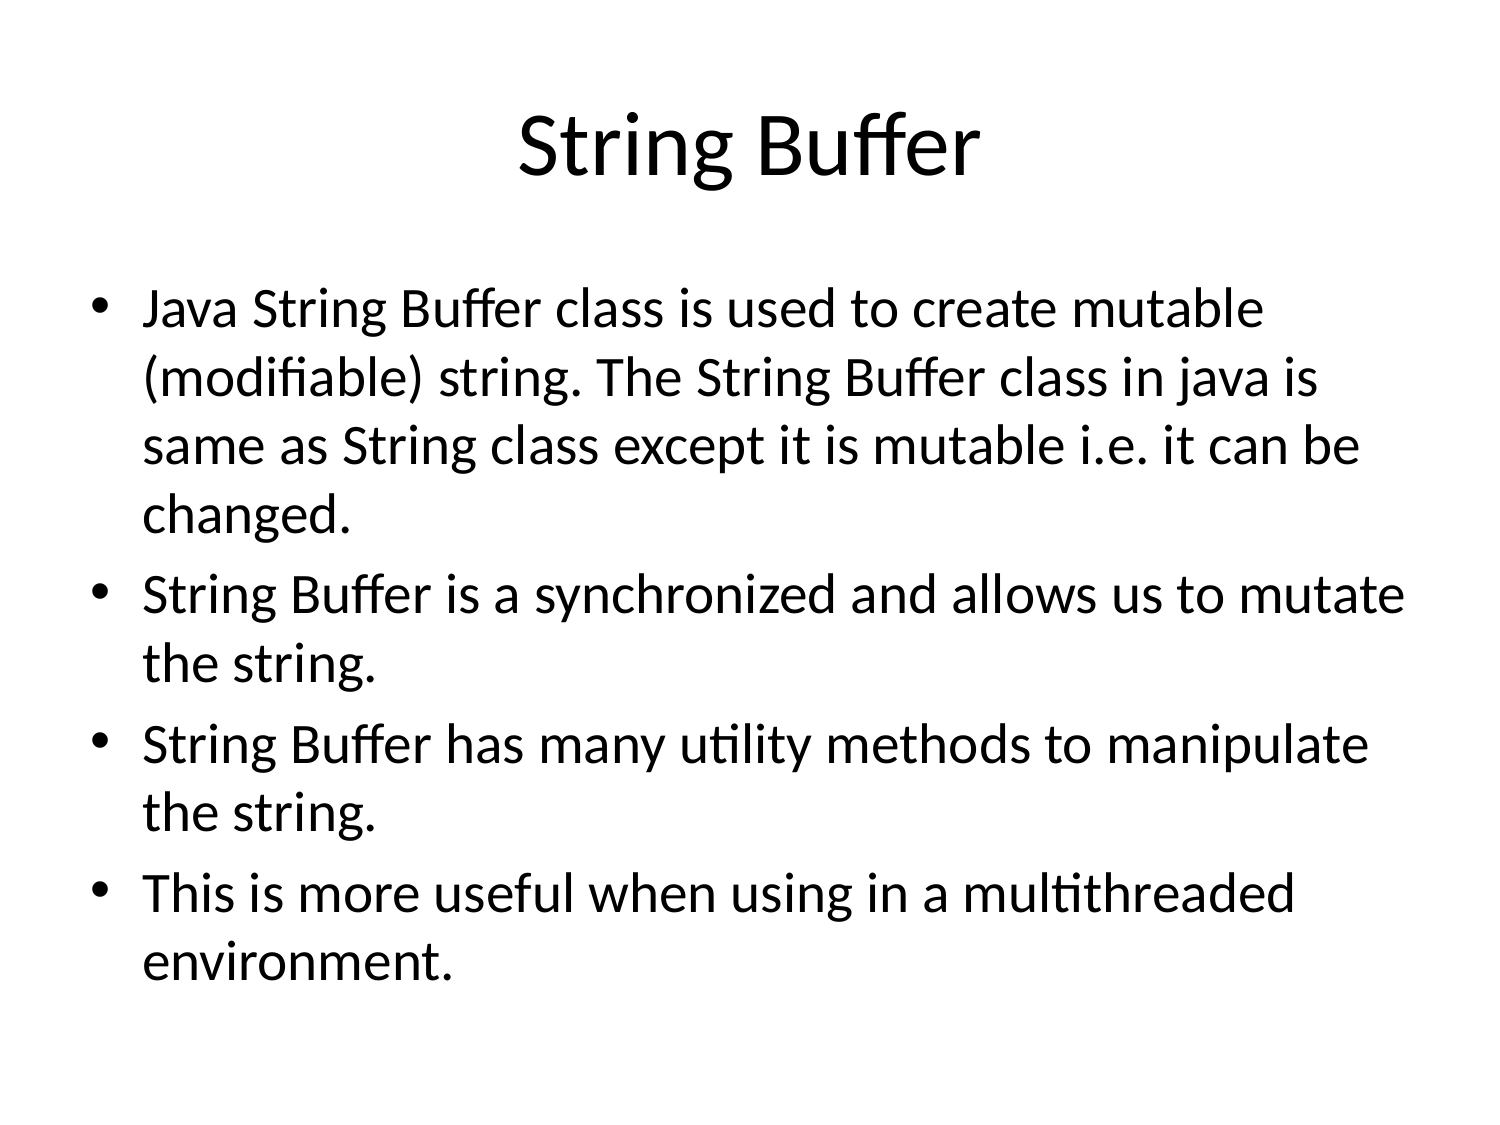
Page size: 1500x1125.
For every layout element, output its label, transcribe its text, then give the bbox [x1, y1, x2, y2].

list Java String Buffer class is used to create mutable (modifiable) string. The String Buffer class in java is same as String class except it is mutable i.e. it can be changed. String Buffer is a synchronized and allows us to mutate the string. String Buffer has many utility methods to manipulate the string. This is more useful when using in a multithreaded environment. [75, 262, 1425, 1005]
title String Buffer [75, 45, 1425, 233]
